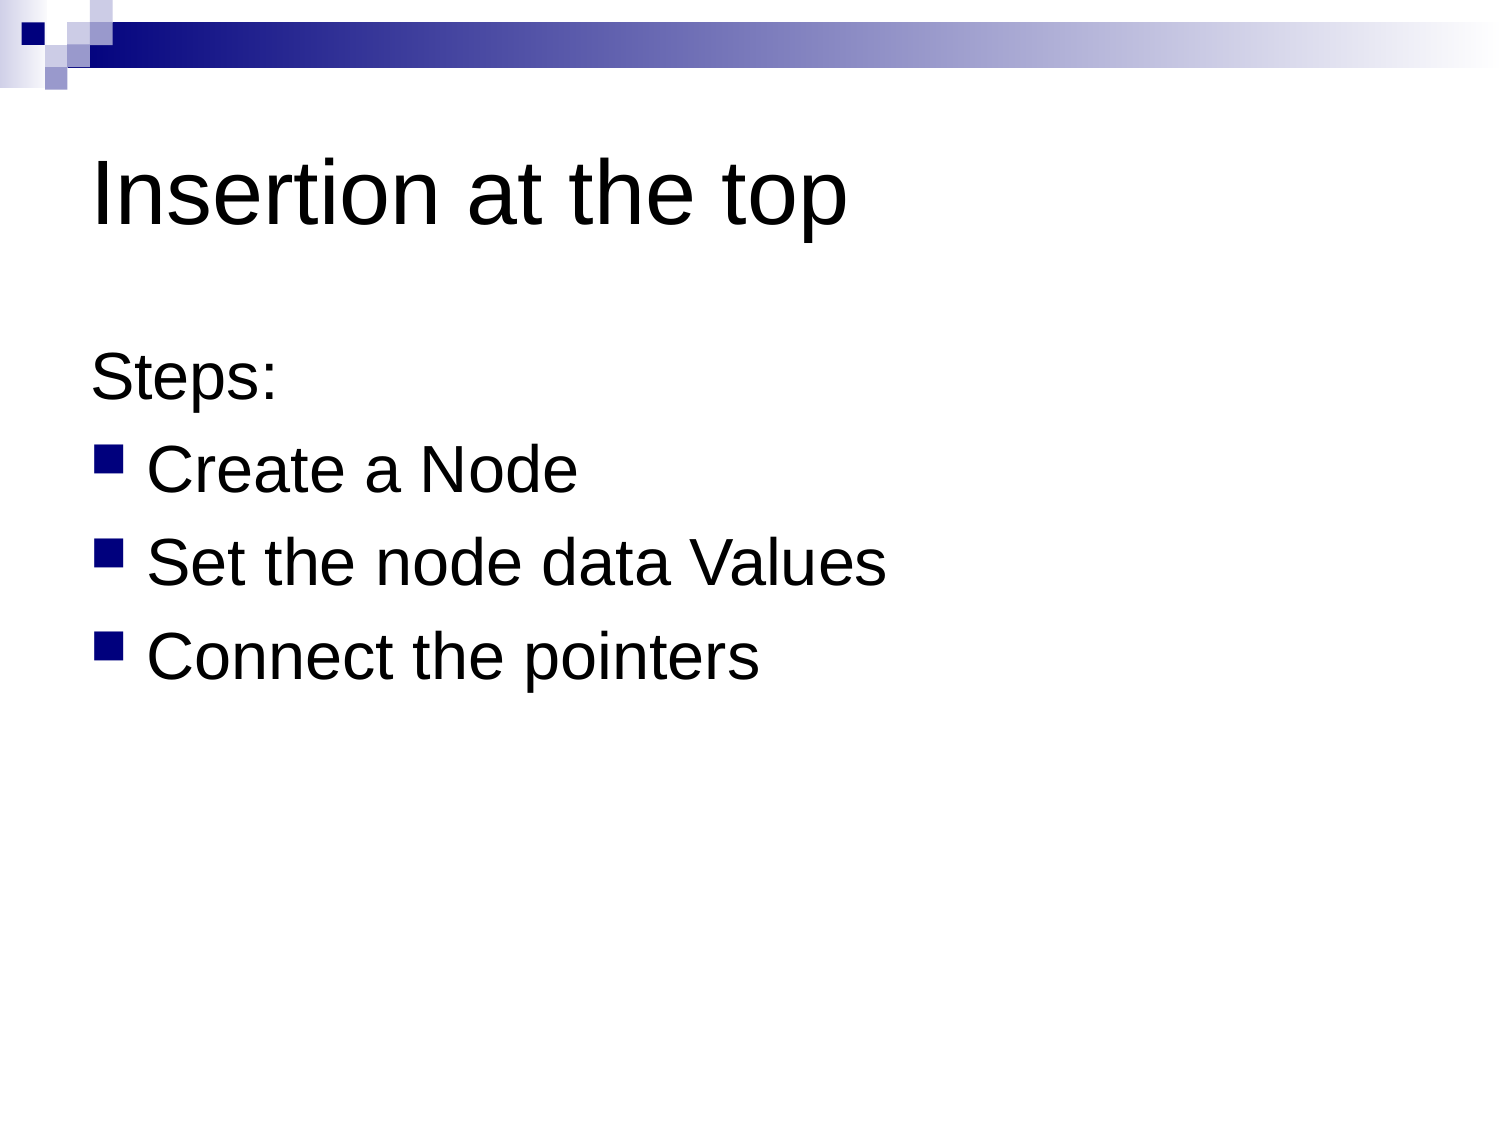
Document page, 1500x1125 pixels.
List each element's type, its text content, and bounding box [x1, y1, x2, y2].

list Steps: Create a Node Set the node data Values Connect the pointers [75, 324, 1425, 963]
title Insertion at the top [75, 75, 1425, 300]
